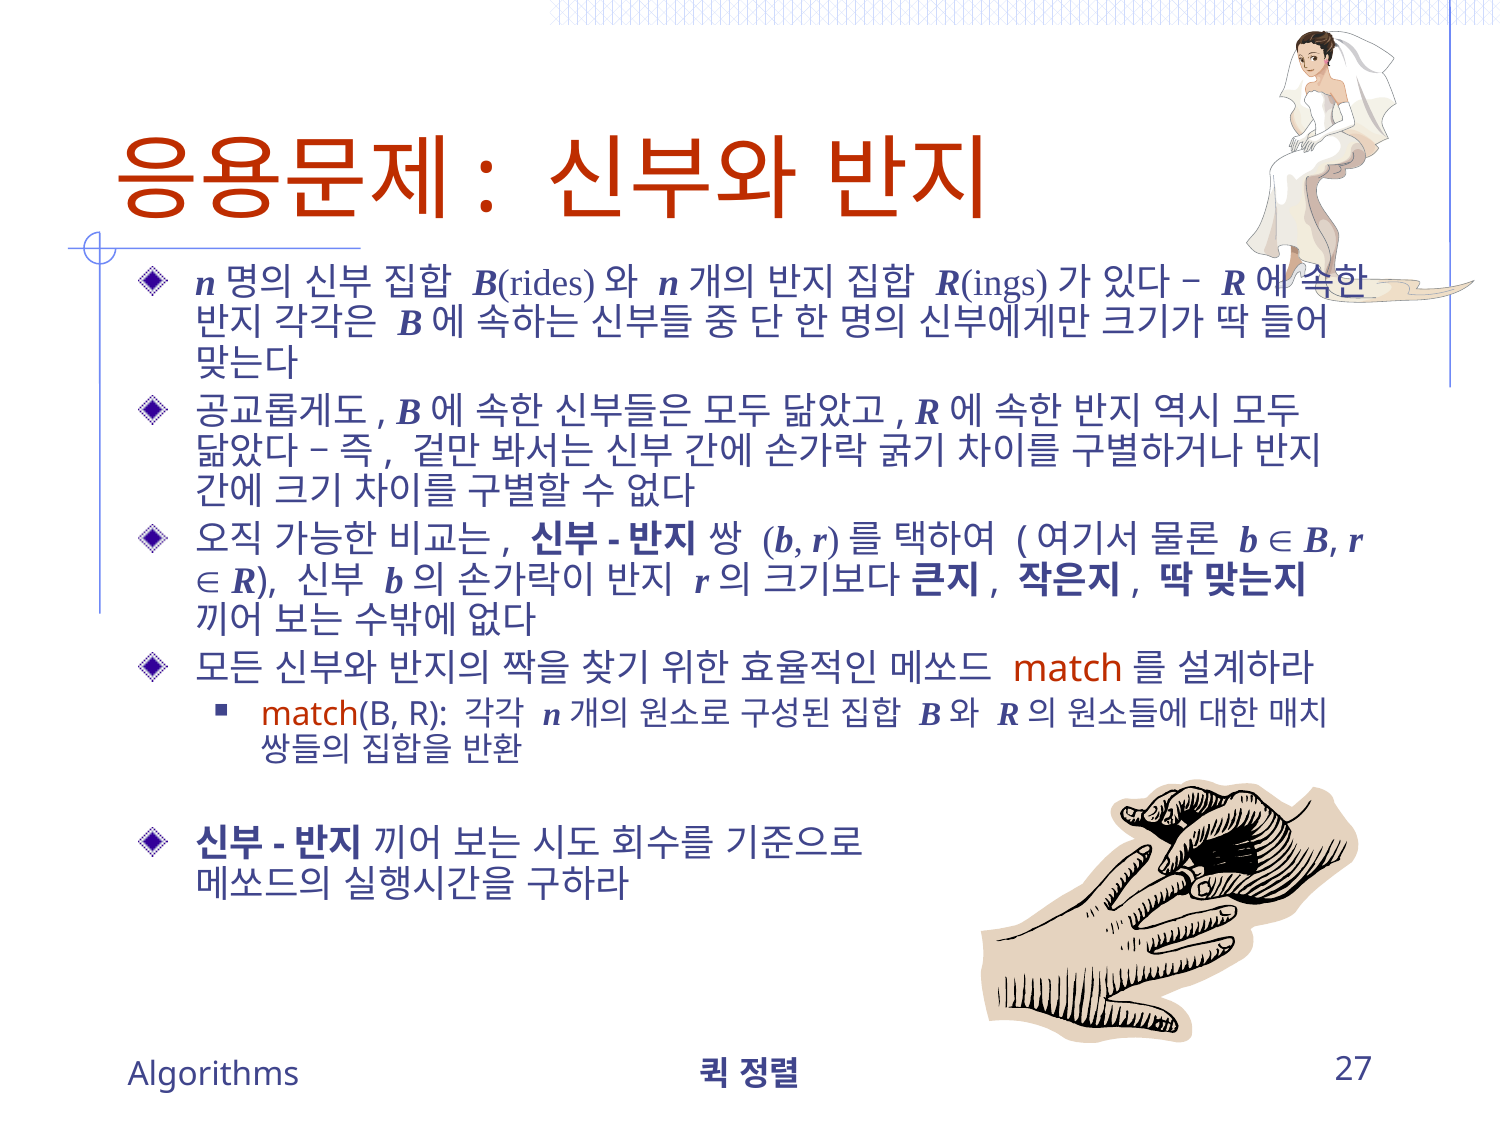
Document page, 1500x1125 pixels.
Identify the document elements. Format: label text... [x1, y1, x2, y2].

footer 퀵 정렬 [512, 1024, 988, 1101]
slide_number Algorithms [112, 1024, 469, 1101]
picture [138, 524, 168, 553]
picture [980, 774, 1359, 1045]
title 응용문제: 신부와 반지 [99, 49, 1240, 238]
picture [138, 827, 168, 857]
picture [138, 266, 168, 296]
list n명의 신부 집합 B(rides)와 n개의 반지 집합 R(ings)가 있다 – R에 속한 반지 각각은 B에 속하는 신부들 중 단 한 명의 신부에게만 크기가 딱 들어 맞는다 공교롭게도, B에 속한 신부들은 모두 닮았고, R에 속한 반지 역시 모두 닮았다 – 즉, 겉만 봐서는 신부 간에 손가락 굵기 차이를 구별하거나 반지 간에 크기 차이를 구별할 수 없다 오직 가능한 비교는, 신부-반지 쌍 (b, r)를 택하여 (여기서 물론 b  B, r  R), 신부 b의 손가락이 반지 r의 크기보다 큰지, 작은지, 딱 맞는지 끼어 보는 수밖에 없다 모든 신부와 반지의 짝을 찾기 위한 효율적인 메쏘드 match를 설계하라 match(B, R): 각각 n개의 원소로 구성된 집합 B와 R의 원소들에 대한 매치 쌍들의 집합을 반환 [123, 255, 1389, 817]
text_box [1245, 30, 1475, 303]
picture [138, 652, 168, 682]
slide_number 27 [1074, 1024, 1388, 1101]
picture [138, 395, 168, 425]
text_box 신부-반지 끼어 보는 시도 회수를 기준으로 메쏘드의 실행시간을 구하라 [123, 816, 951, 941]
